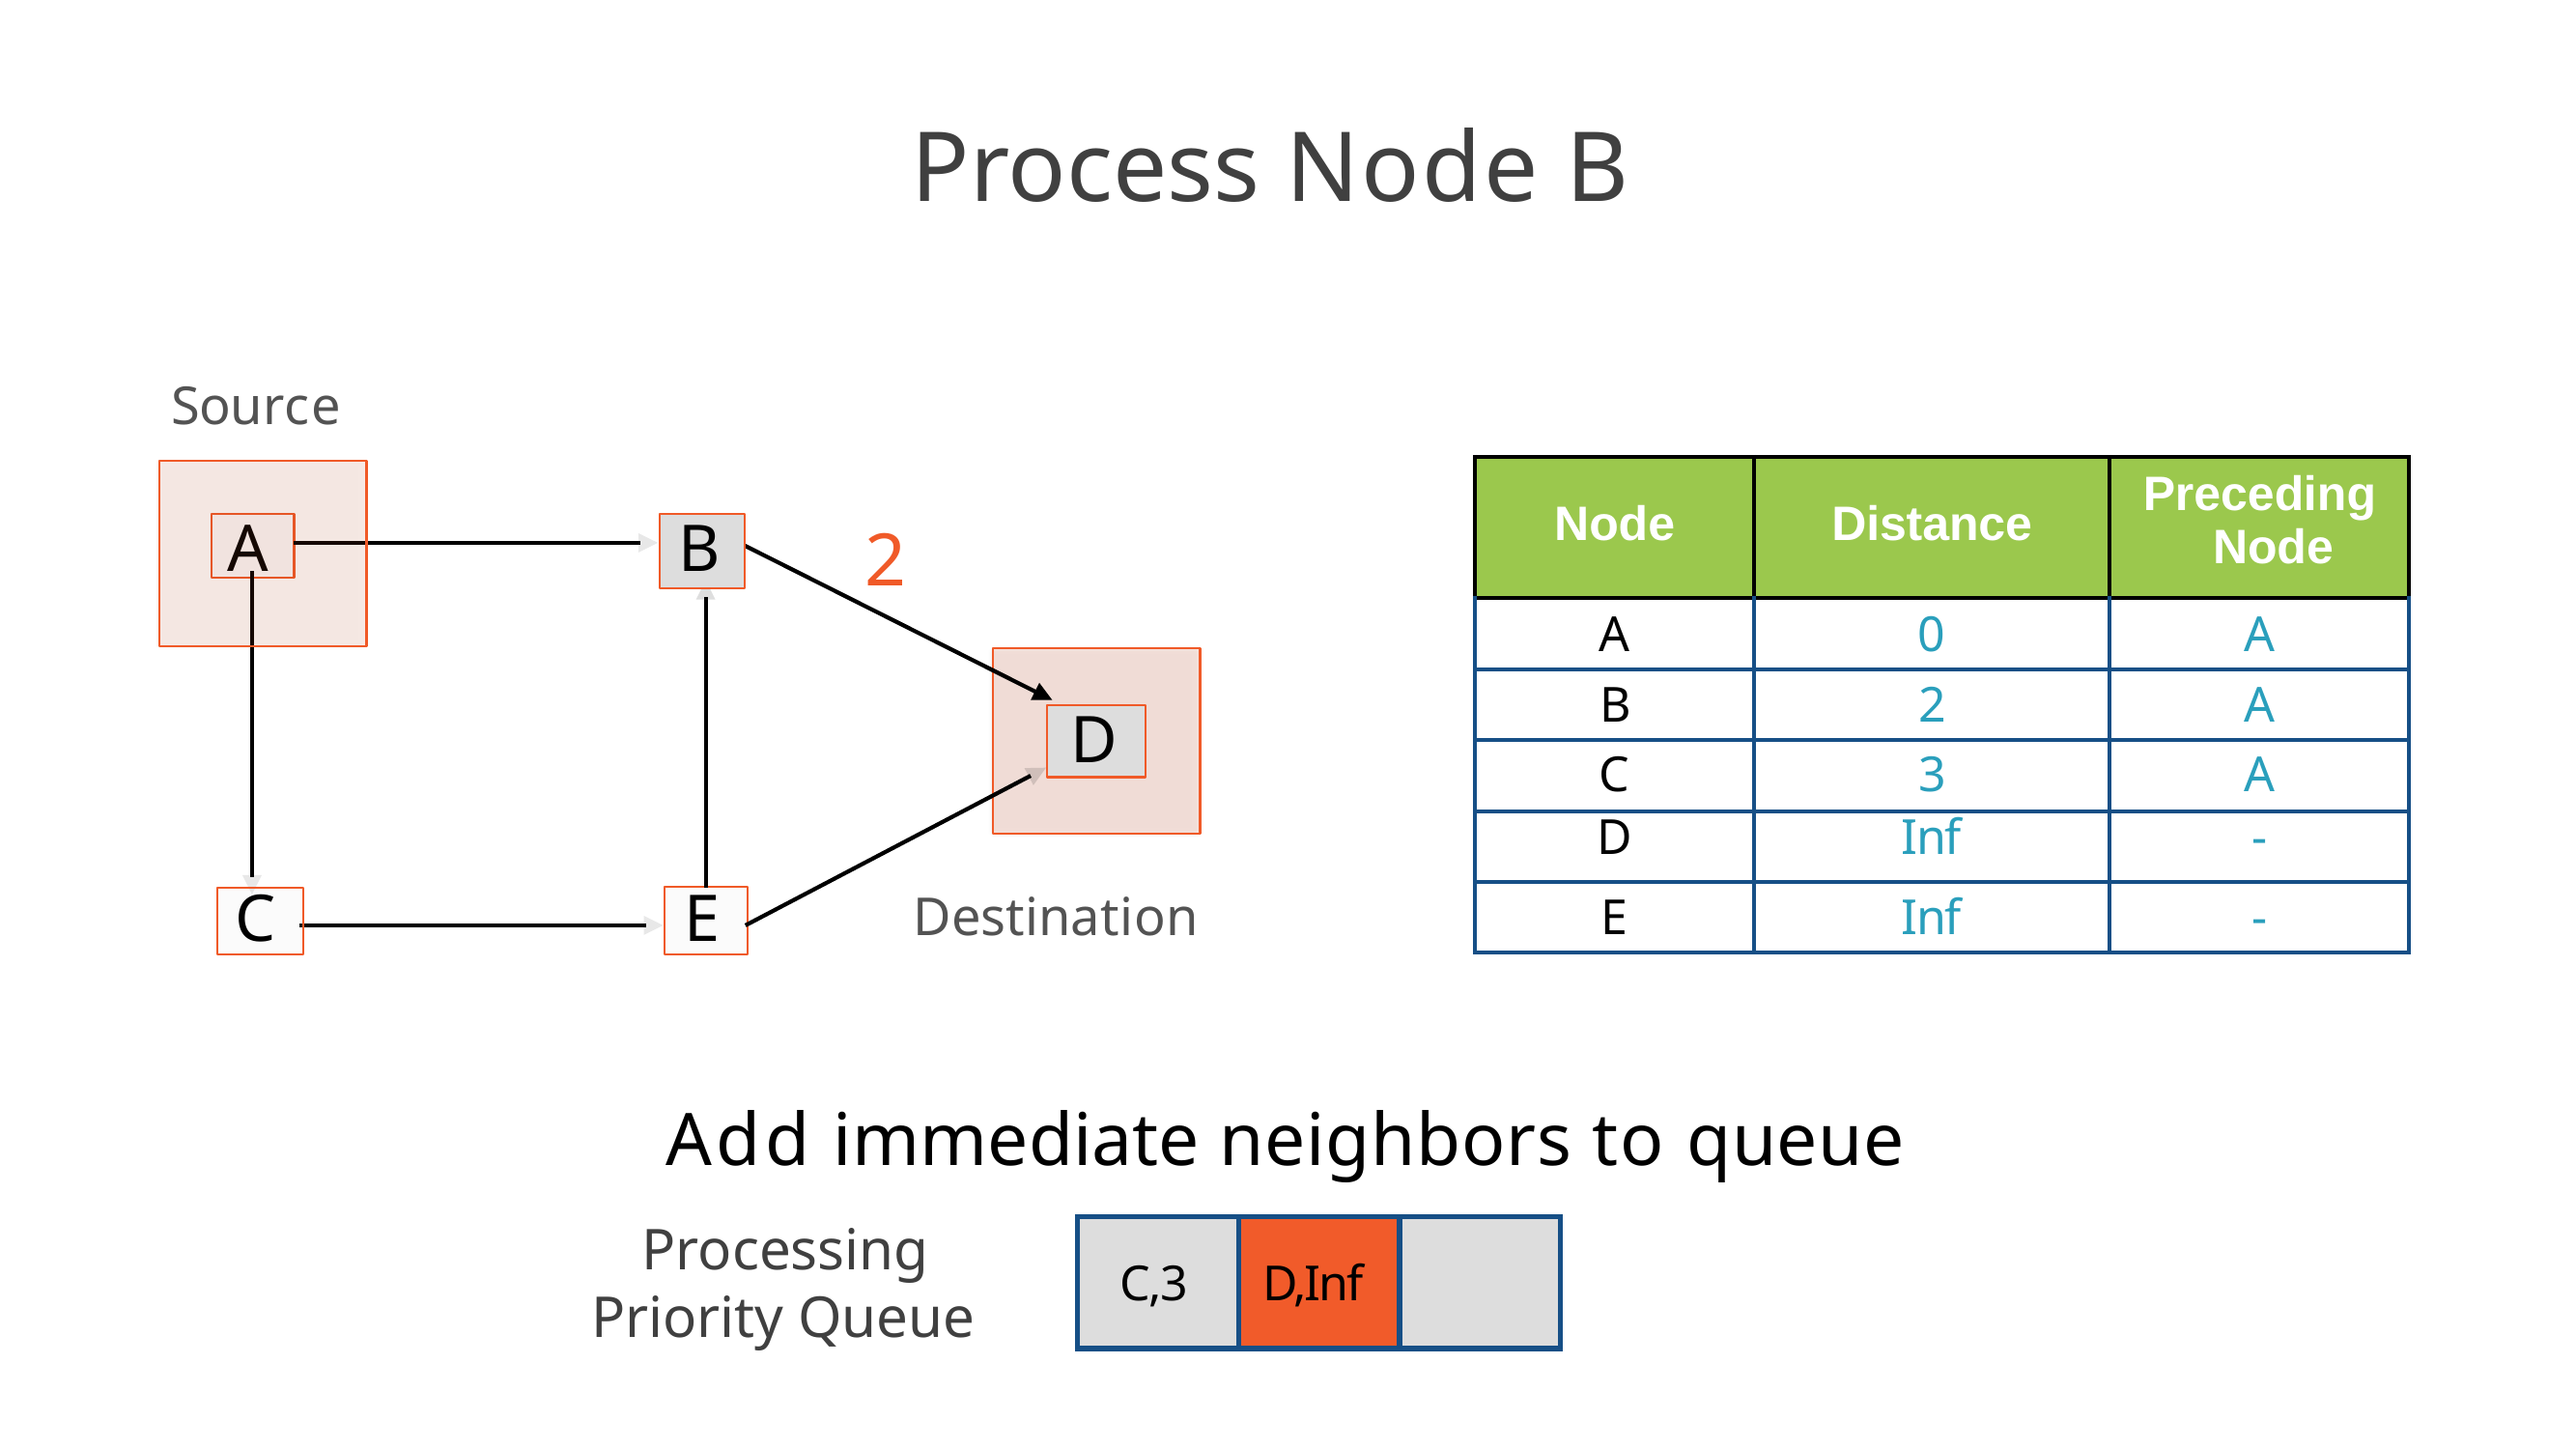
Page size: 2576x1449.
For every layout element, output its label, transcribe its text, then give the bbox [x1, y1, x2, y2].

table_header C,3 [1080, 1219, 1236, 1346]
table_header D,Inf [1241, 1219, 1397, 1346]
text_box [658, 512, 747, 590]
table_header Distance [1756, 459, 2108, 596]
table_cell 2 [1756, 671, 2108, 738]
table_cell - [2111, 813, 2407, 880]
table_cell Inf [1756, 884, 2108, 951]
text_box Add immediate neighbors to queue Processing Priority Queue [589, 1090, 1961, 1350]
table_cell C [1477, 742, 1752, 810]
table_cell 0 [1756, 600, 2108, 668]
table_header [1402, 1219, 1558, 1346]
table_cell 3 [1756, 742, 2108, 810]
table_cell A [2111, 671, 2407, 738]
table_cell - [2111, 884, 2407, 951]
table_cell A [2111, 742, 2407, 810]
table_cell B [1477, 671, 1752, 738]
table_header Preceding Node [2111, 459, 2407, 596]
title Process Node B [909, 102, 1668, 347]
table_cell E [1477, 884, 1752, 951]
table_header Node [1477, 459, 1752, 596]
table_cell A [1477, 600, 1752, 668]
text_box C [216, 942, 303, 954]
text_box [154, 457, 1053, 936]
table_cell D [1477, 813, 1752, 880]
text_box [1056, 512, 1205, 841]
text_box E [665, 942, 749, 954]
text_box Source [168, 370, 355, 436]
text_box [1056, 703, 1147, 779]
text_box Destination [911, 881, 1217, 947]
table_cell A [2111, 600, 2407, 668]
table_cell Inf [1756, 813, 2108, 880]
